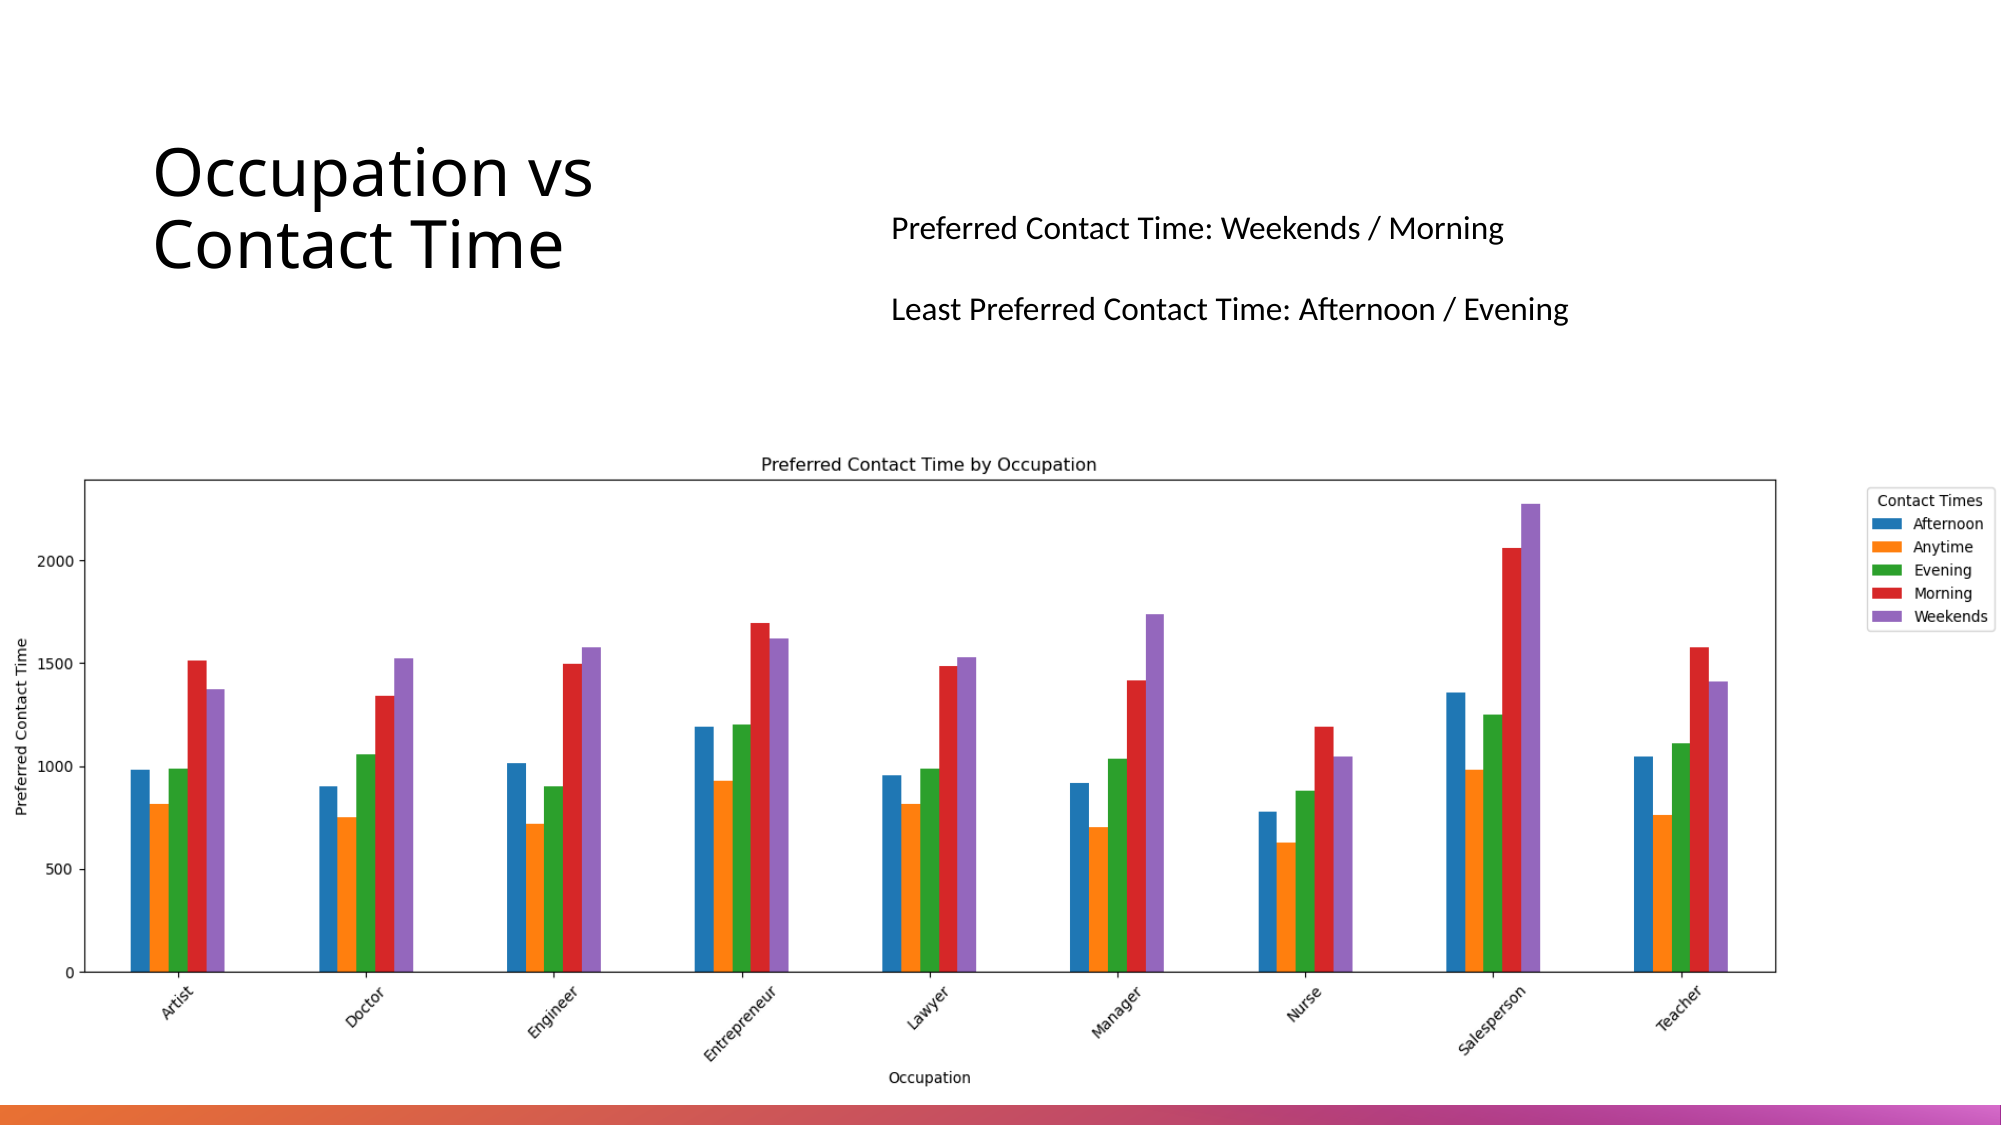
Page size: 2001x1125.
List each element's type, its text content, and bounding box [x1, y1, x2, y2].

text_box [0, 1104, 2000, 1125]
title Occupation vs Contact Time [137, 131, 743, 393]
list Preferred Contact Time: Weekends / Morning Least Preferred Contact Time: Afternoon / Evening [876, 123, 1863, 414]
picture [0, 440, 2000, 1104]
